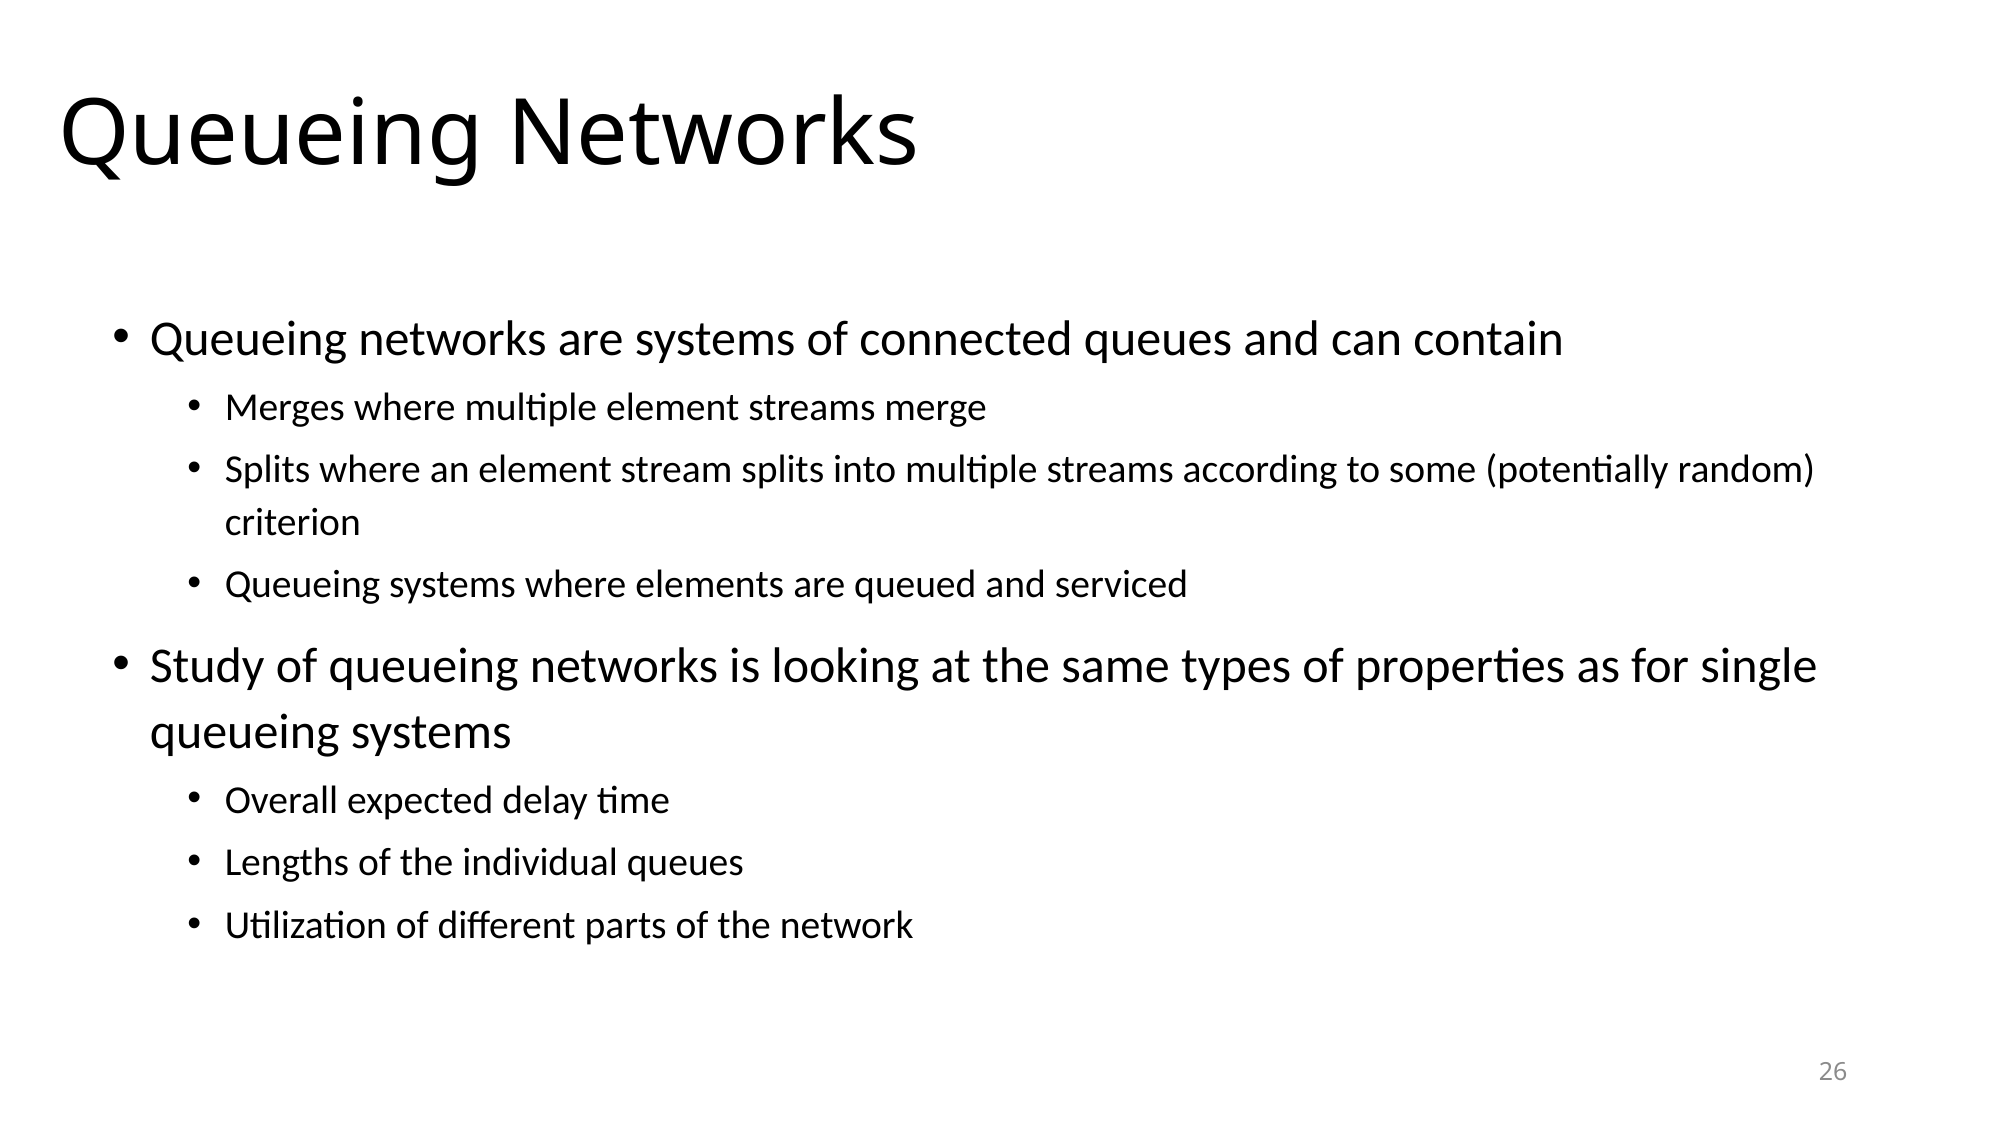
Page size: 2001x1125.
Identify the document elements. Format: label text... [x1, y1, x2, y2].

list Queueing networks are systems of connected queues and can contain Merges where multiple element streams merge Splits where an element stream splits into multiple streams according to some (potentially random) criterion Queueing systems where elements are queued and serviced Study of queueing networks is looking at the same types of properties as for single queueing systems Overall expected delay time Lengths of the individual queues Utilization of different parts of the network [97, 292, 1892, 1024]
slide_number 26 [1412, 1042, 1863, 1103]
title Queueing Networks [43, 40, 1748, 229]
